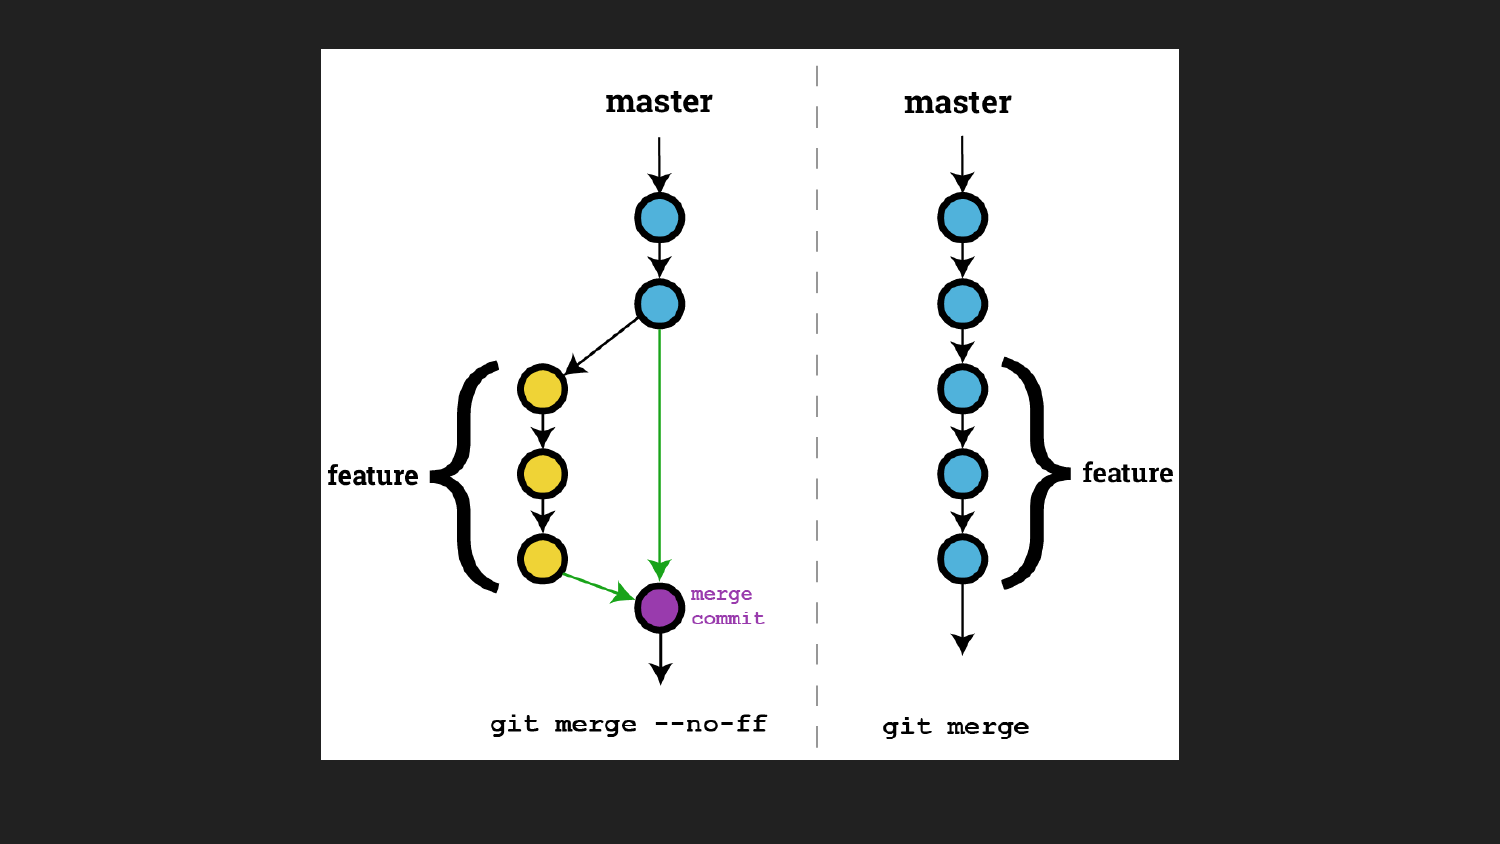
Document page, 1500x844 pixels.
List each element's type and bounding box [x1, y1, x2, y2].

picture [321, 48, 1179, 760]
